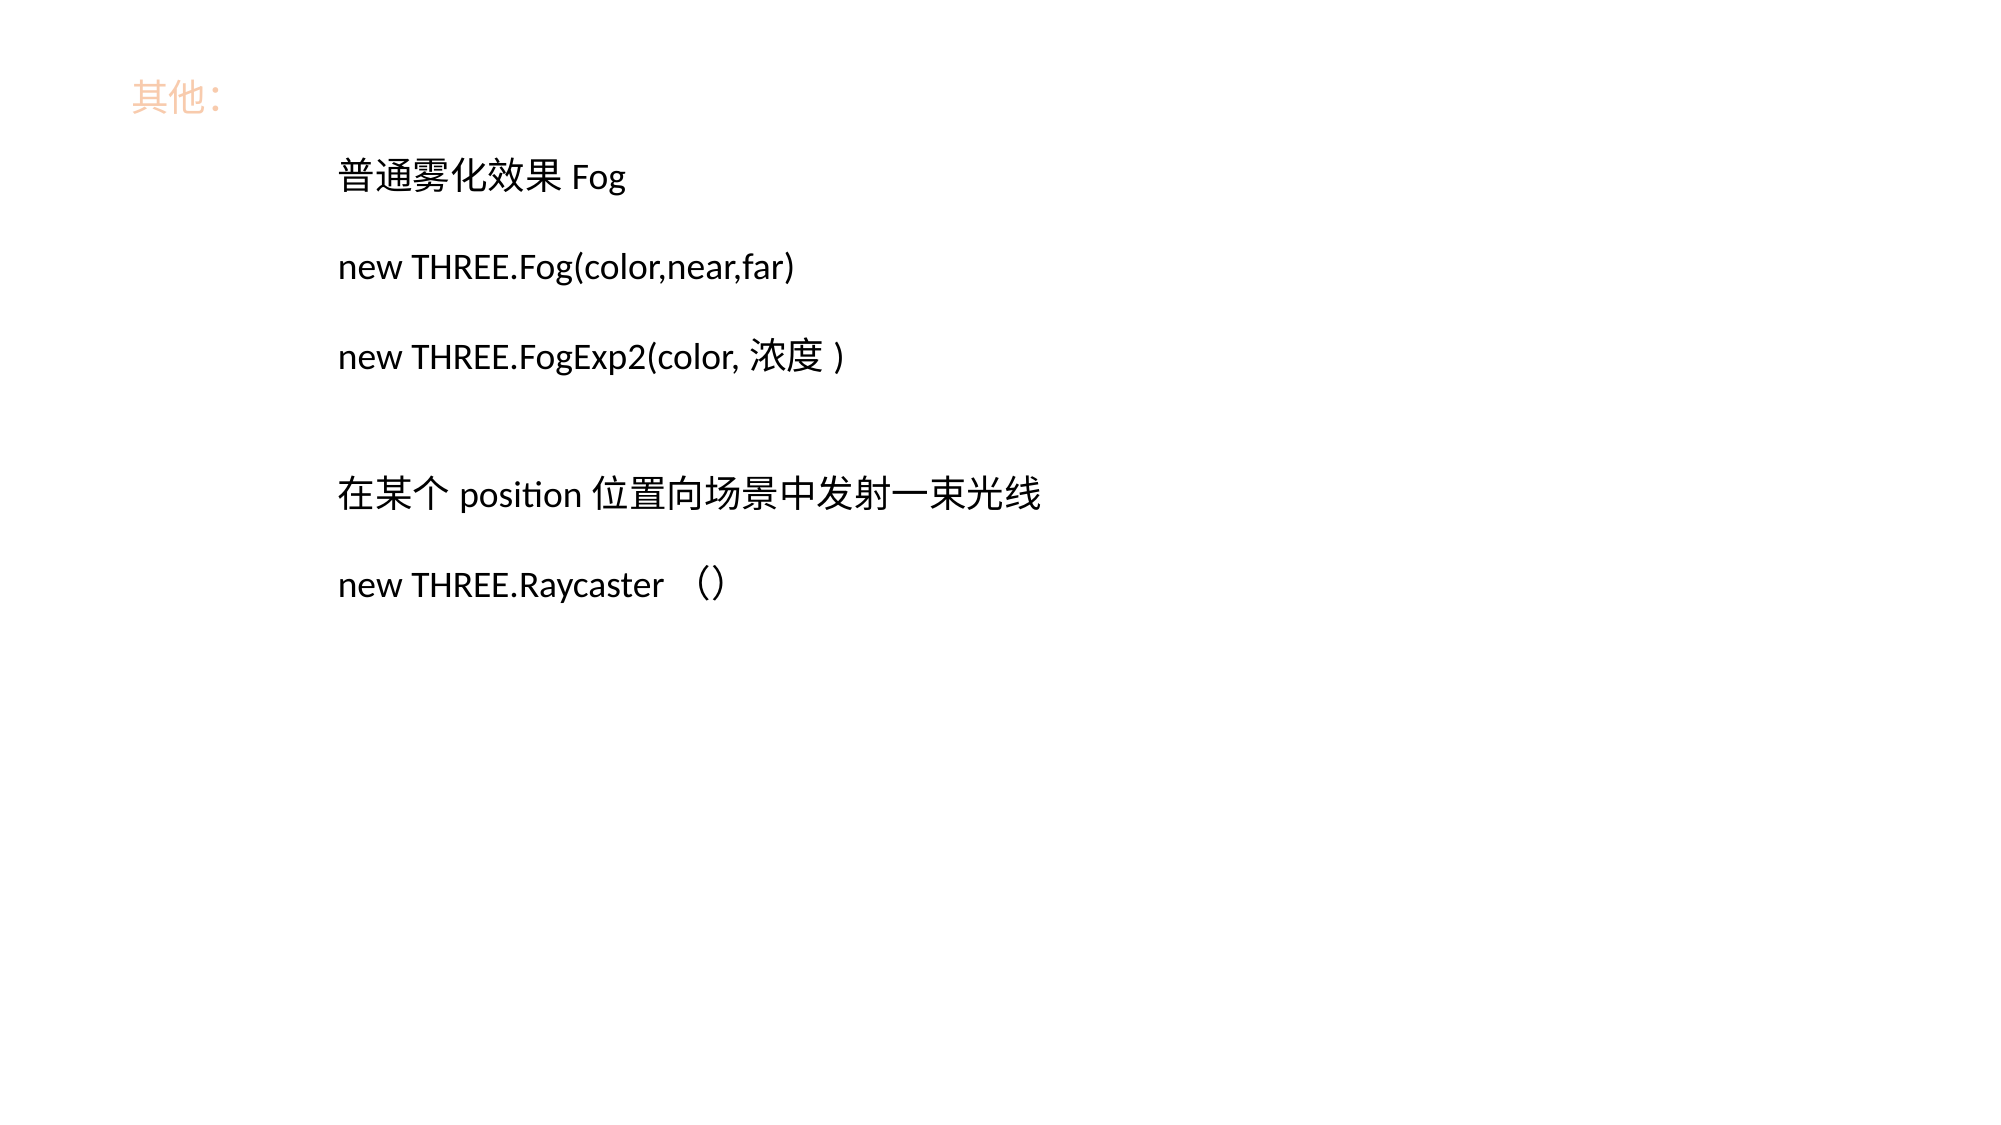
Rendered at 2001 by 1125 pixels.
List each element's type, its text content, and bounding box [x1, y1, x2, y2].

text_box 普通雾化效果Fog new THREE.Fog(color,near,far) new THREE.FogExp2(color,浓度) [323, 145, 1064, 385]
text_box 在某个position位置向场景中发射一束光线 new THREE.Raycaster（） [323, 462, 1187, 613]
text_box 其他： [116, 66, 536, 126]
